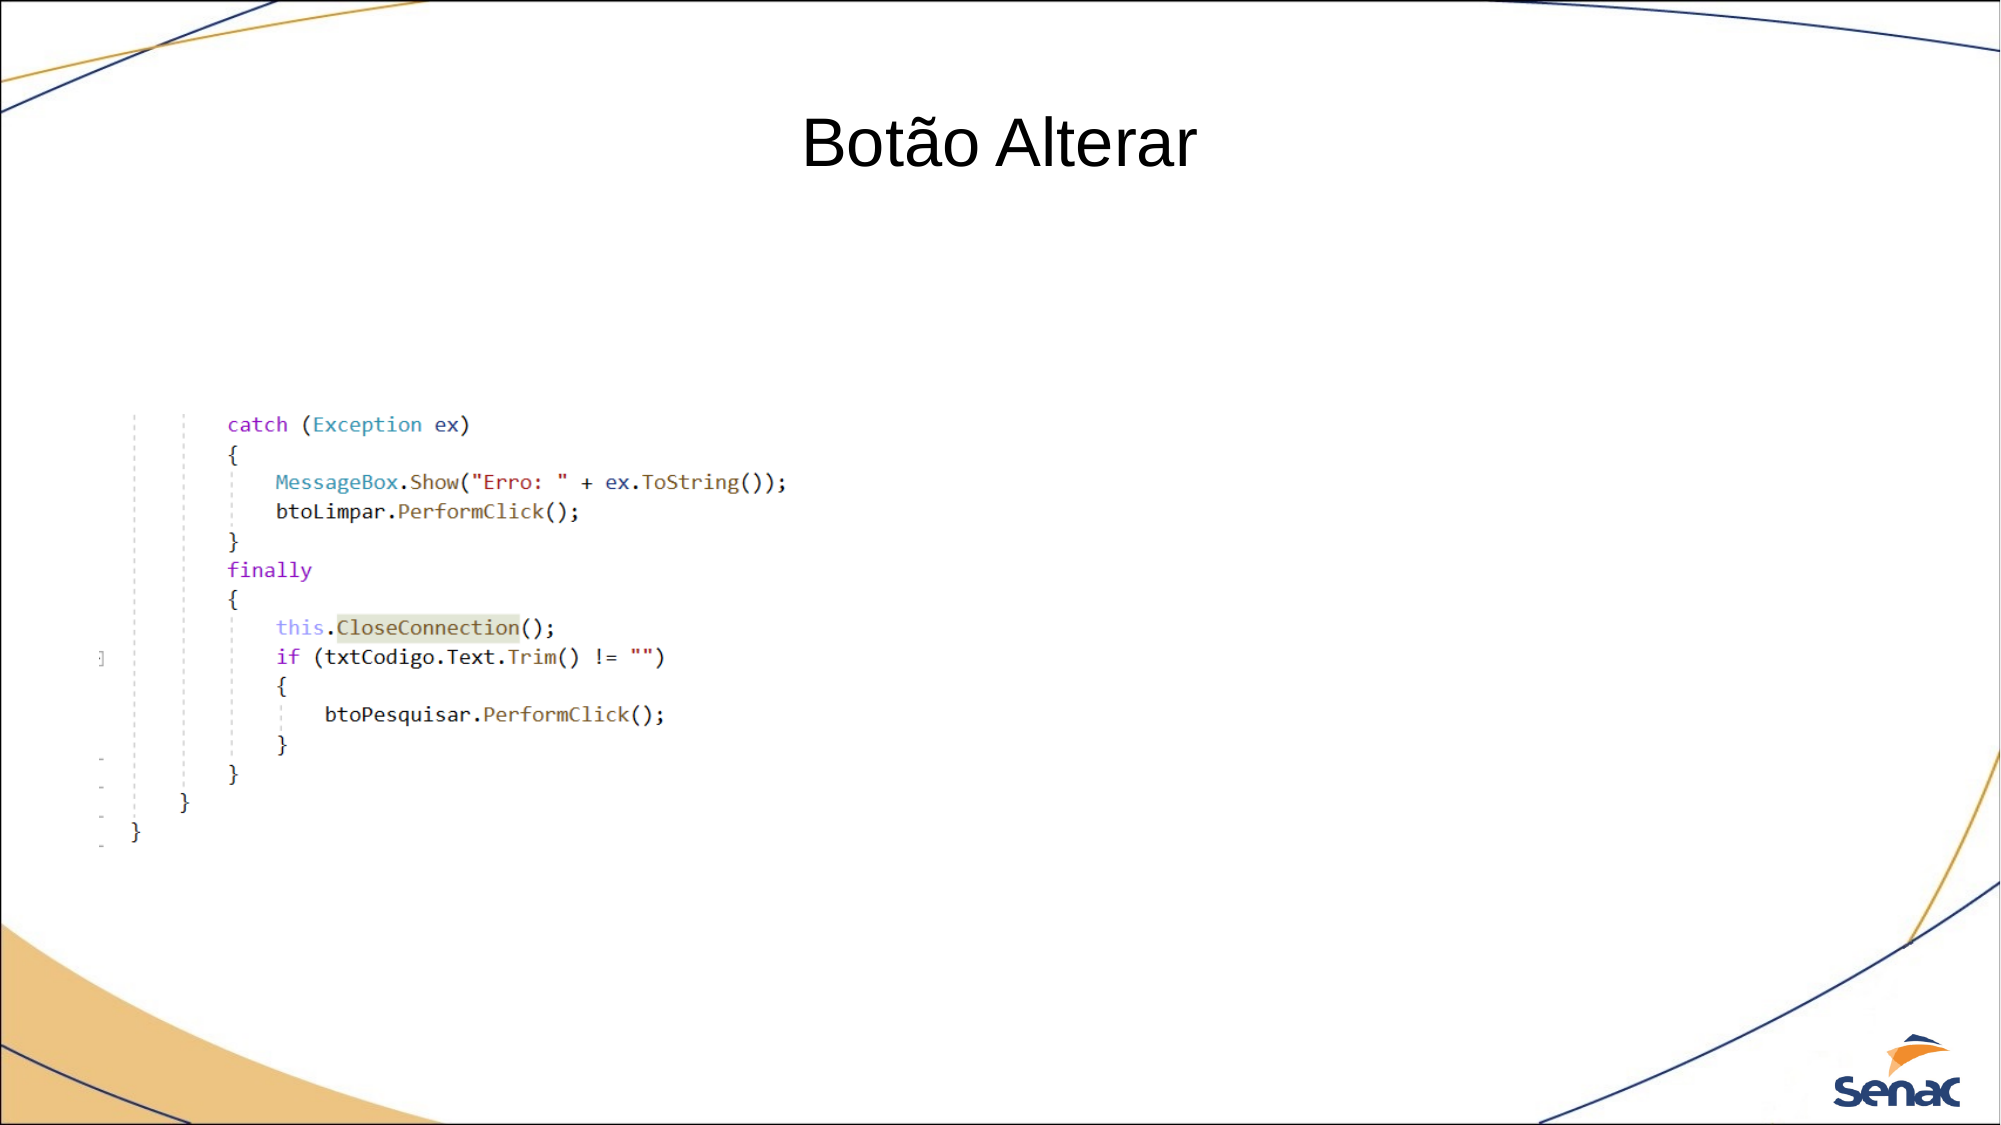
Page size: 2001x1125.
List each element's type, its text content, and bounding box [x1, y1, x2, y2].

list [99, 414, 1901, 854]
title Botão Alterar [99, 45, 1900, 233]
picture [0, 0, 2001, 1125]
